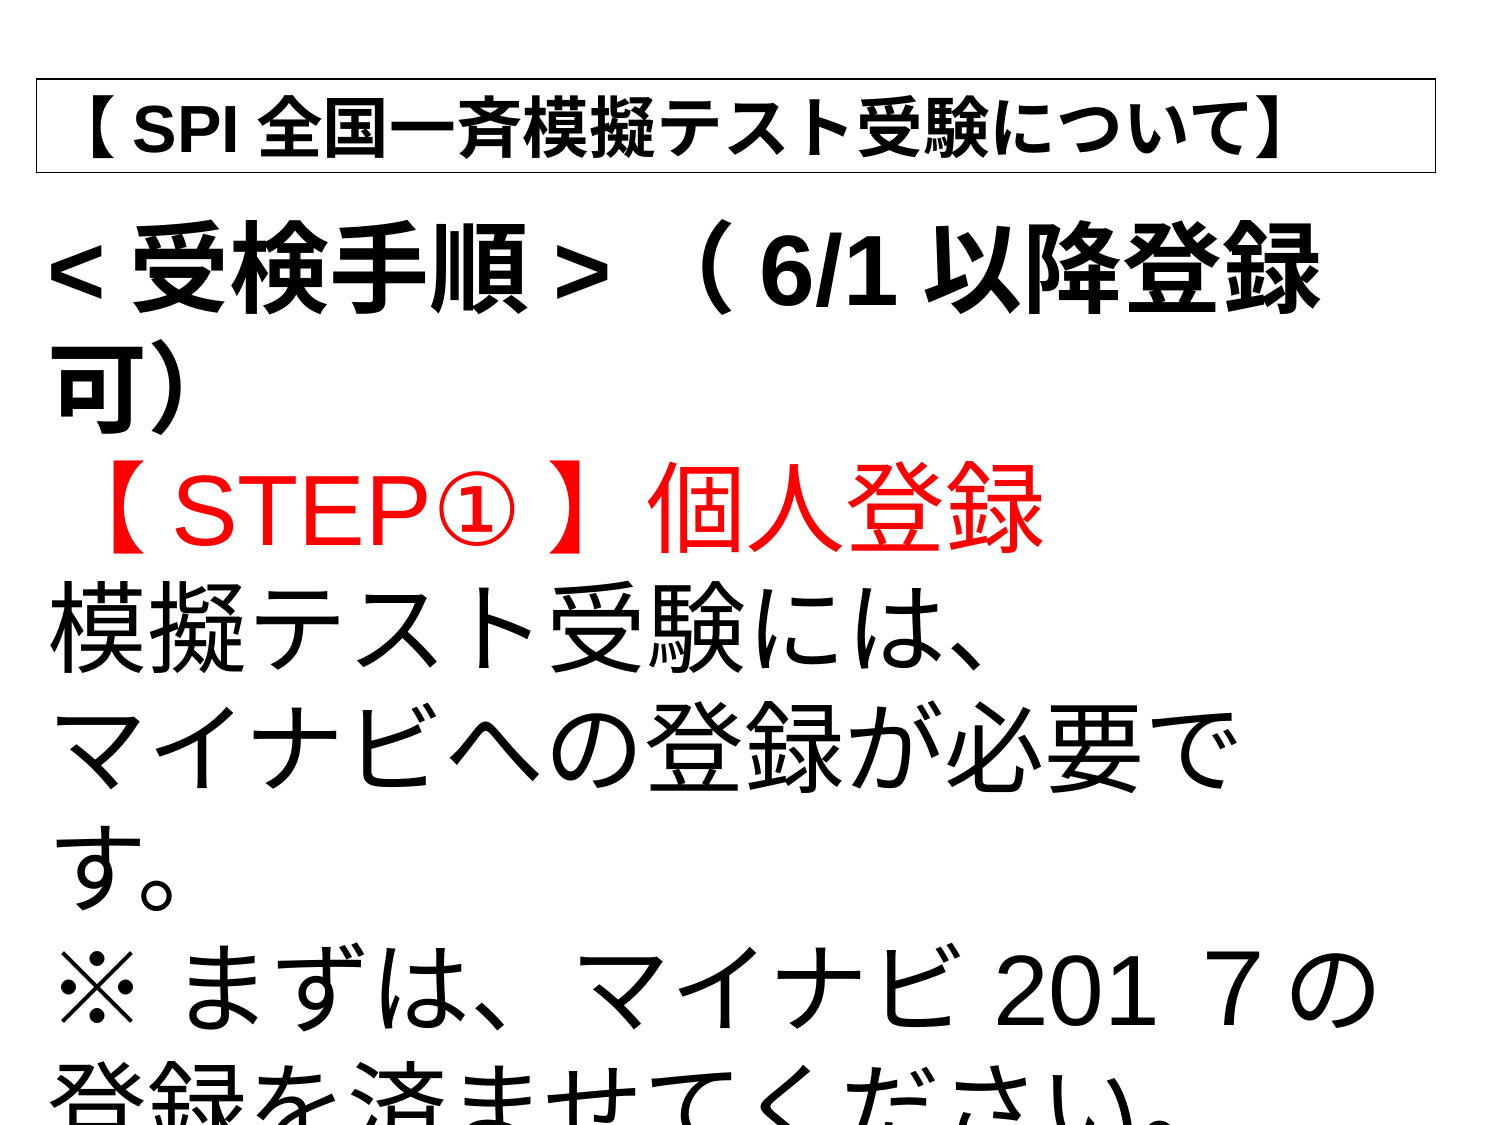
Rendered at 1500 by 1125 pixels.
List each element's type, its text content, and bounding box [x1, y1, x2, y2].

text_box 【SPI全国一斉模擬テスト受験について】 [36, 79, 1436, 173]
text_box <受検手順>（6/1以降登録可） 【STEP①】個人登録 模擬テスト受験には、 マイナビへの登録が必要です。 ※まずは、マイナビ201７の登録を済ませてください。 [33, 123, 1421, 1125]
